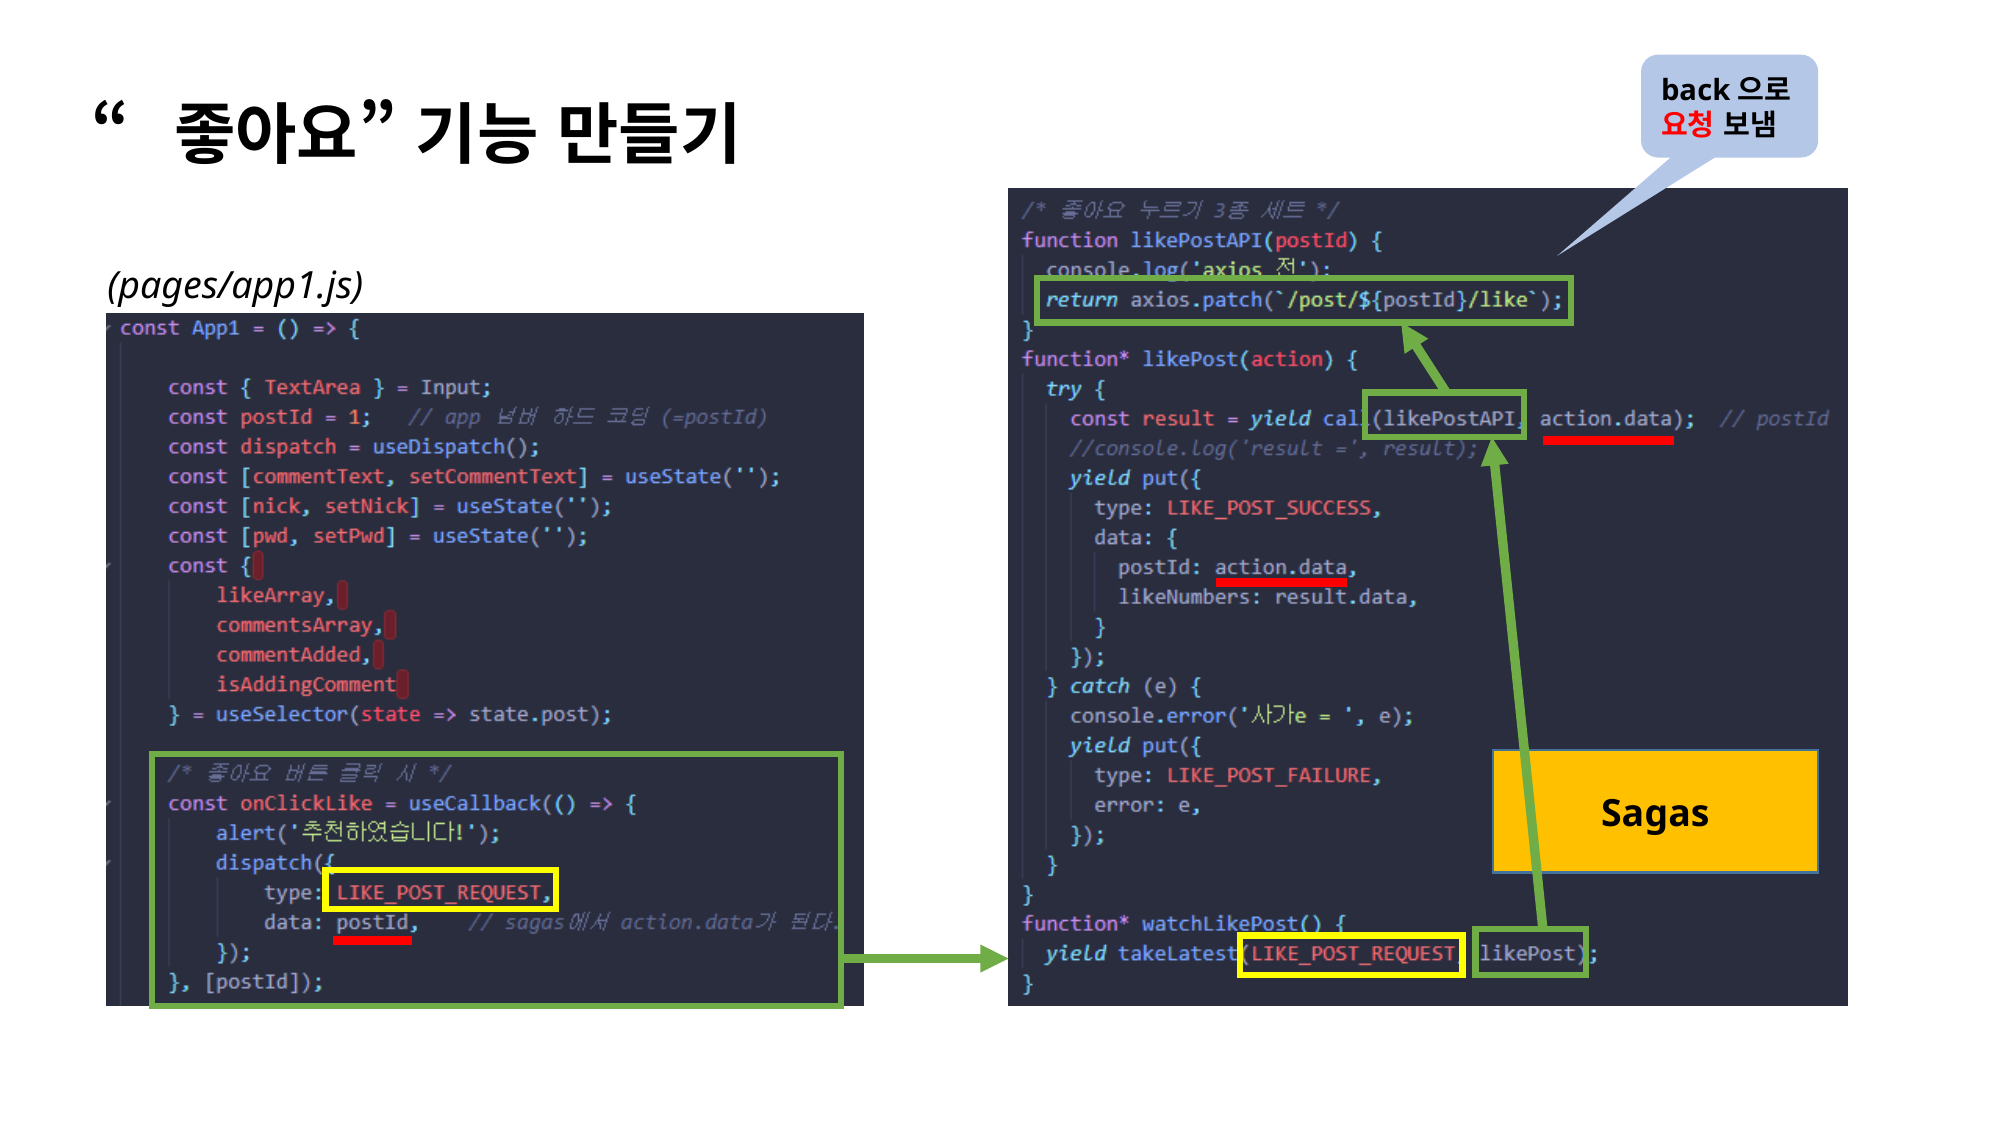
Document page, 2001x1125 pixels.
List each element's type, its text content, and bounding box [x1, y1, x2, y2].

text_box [1491, 437, 1543, 930]
picture [1008, 188, 1848, 1006]
text_box (pages/app1.js) [92, 253, 1008, 313]
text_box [1401, 322, 1447, 393]
picture [106, 313, 864, 1006]
text_box back으로 요청 보냄 [1633, 53, 1820, 188]
text_box “좋아요” 기능 만들기 [76, 84, 1271, 179]
